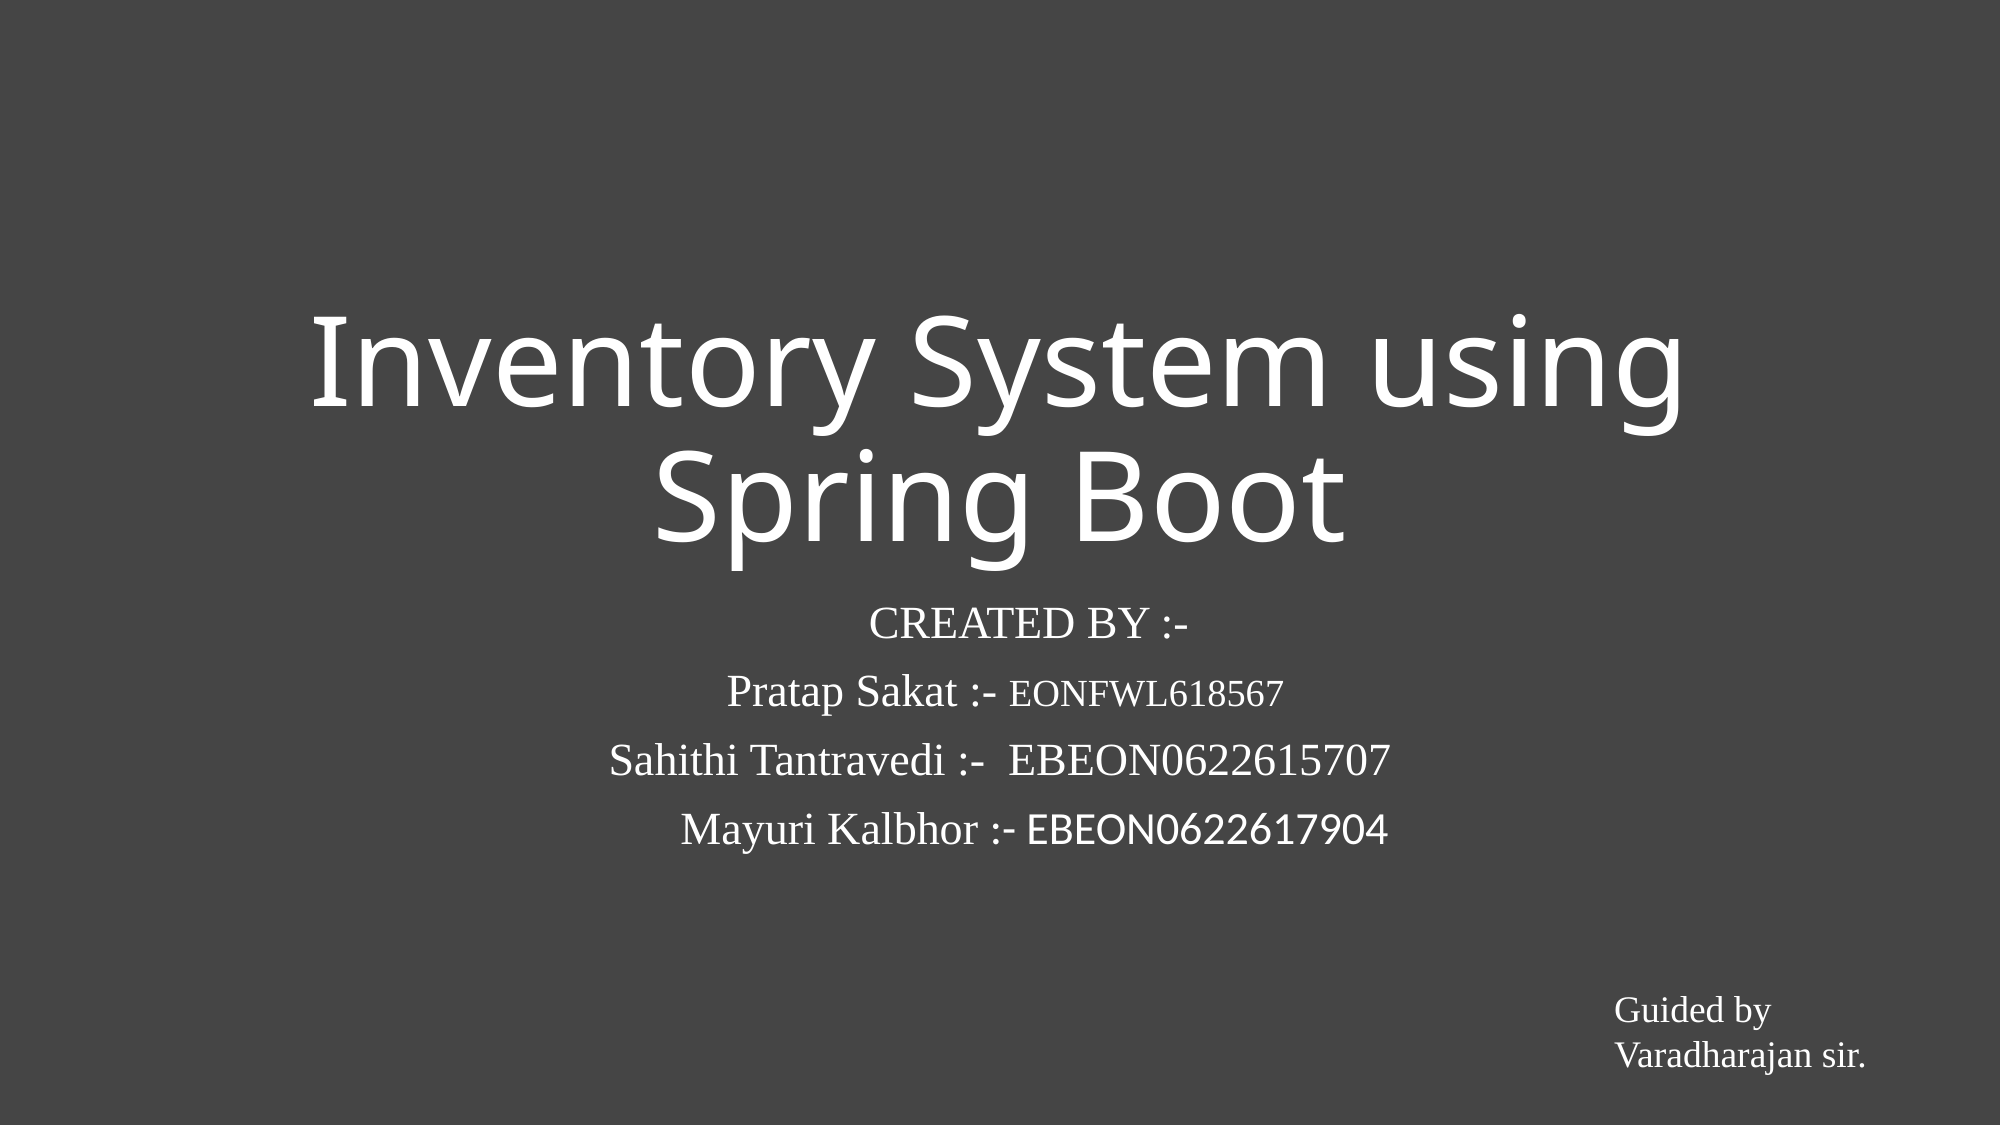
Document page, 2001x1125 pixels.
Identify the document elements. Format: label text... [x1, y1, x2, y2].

subtitle CREATED BY :- Pratap Sakat :- EONFWL618567 Sahithi Tantravedi :- EBEON0622615707 Mayuri Kalbhor :- EBEON0622617904 [249, 590, 1750, 863]
text_box Guided by Varadharajan sir. [1599, 978, 1917, 1083]
title Inventory System using Spring Boot [249, 184, 1750, 576]
